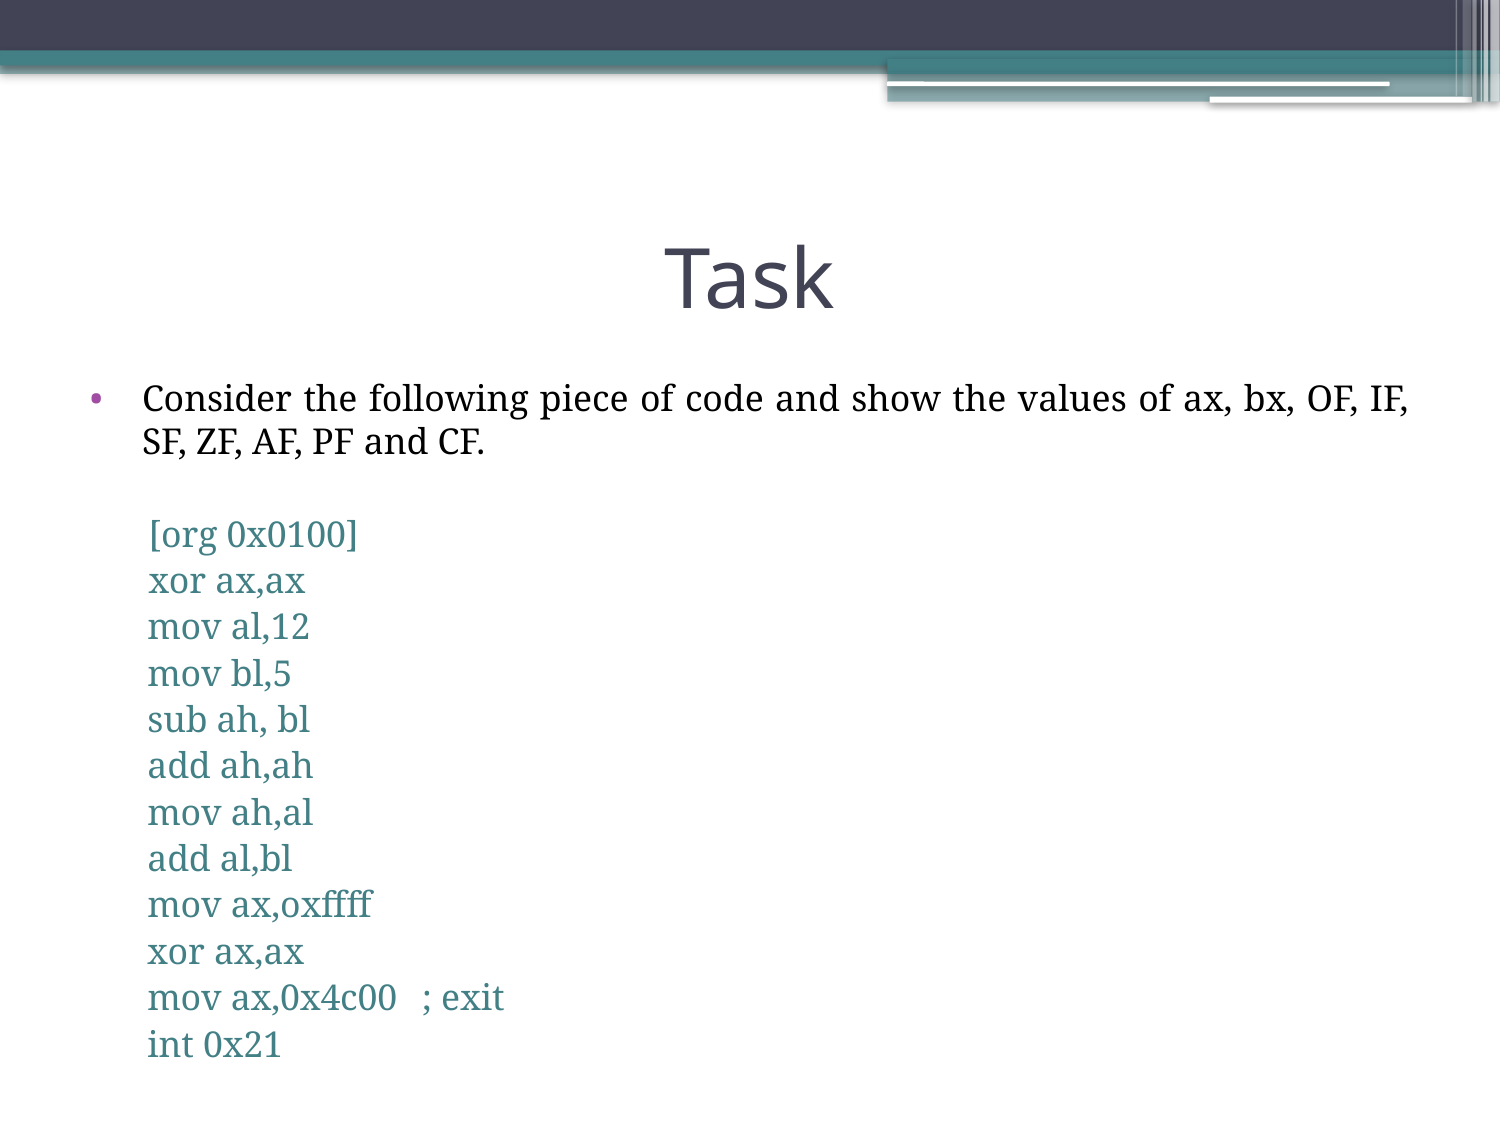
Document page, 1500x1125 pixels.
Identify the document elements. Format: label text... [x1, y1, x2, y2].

list Consider the following piece of code and show the values of ax, bx, OF, IF, SF, ZF, AF, PF and CF. [org 0x0100] xor ax,ax mov al,12 mov bl,5 sub ah, bl add ah,ah mov ah,al add al,bl mov ax,oxffff xor ax,ax mov ax,0x4c00 ; exit int 0x21 [75, 368, 1425, 1079]
title Task [75, 187, 1425, 363]
